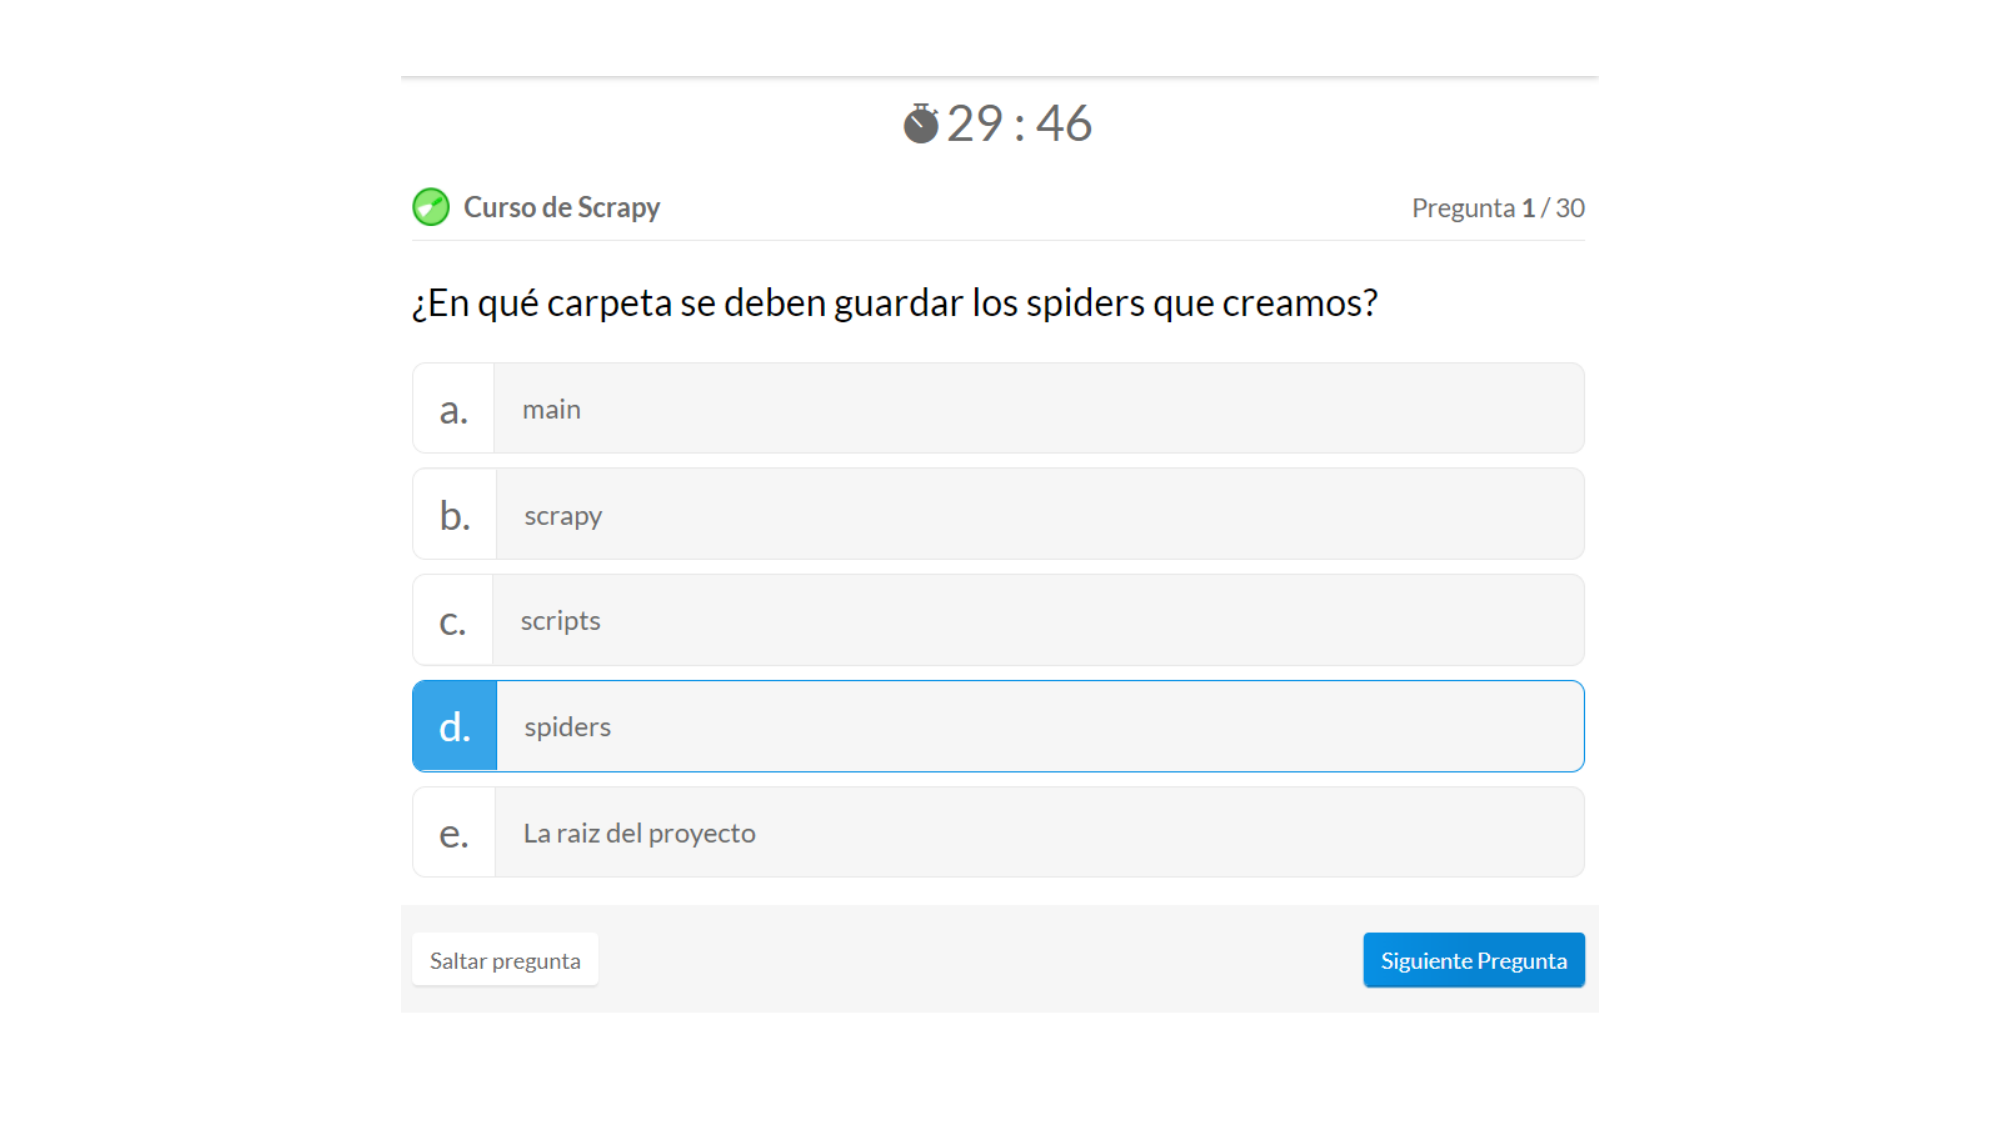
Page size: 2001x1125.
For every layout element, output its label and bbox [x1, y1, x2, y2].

picture [401, 76, 1599, 1049]
